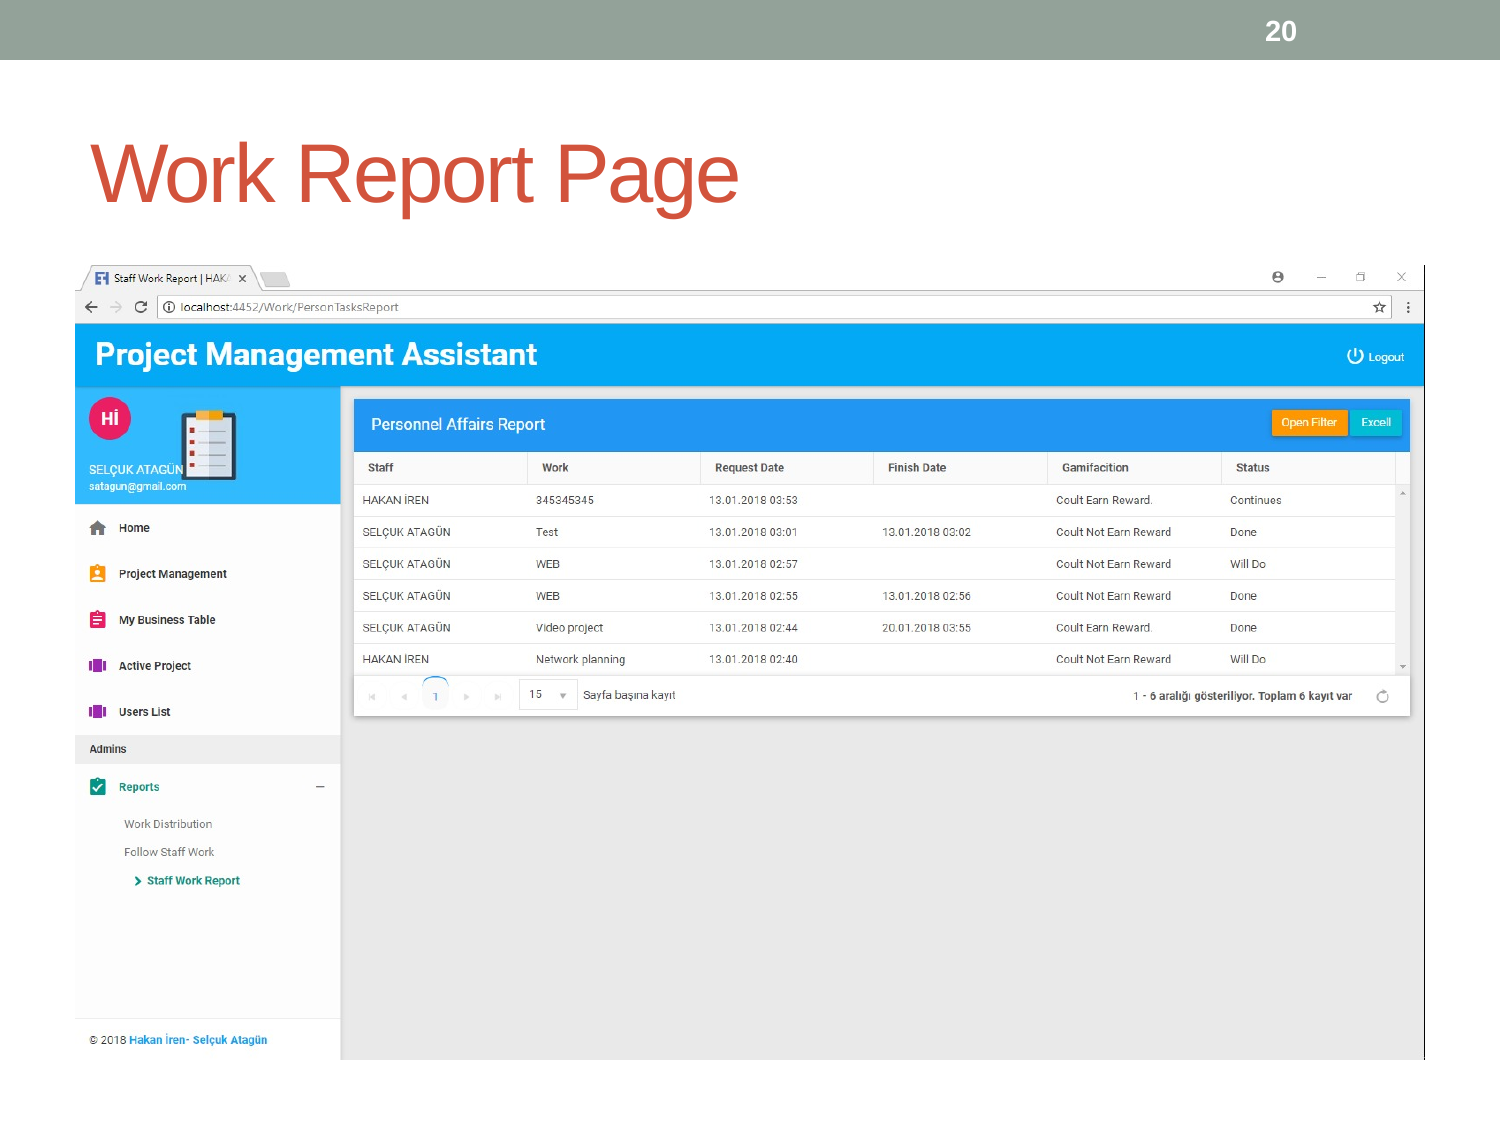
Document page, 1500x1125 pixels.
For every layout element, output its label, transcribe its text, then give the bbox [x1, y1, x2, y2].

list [74, 265, 1426, 1060]
title Work Report Page [75, 87, 1425, 250]
slide_number 20 [1250, 3, 1425, 57]
